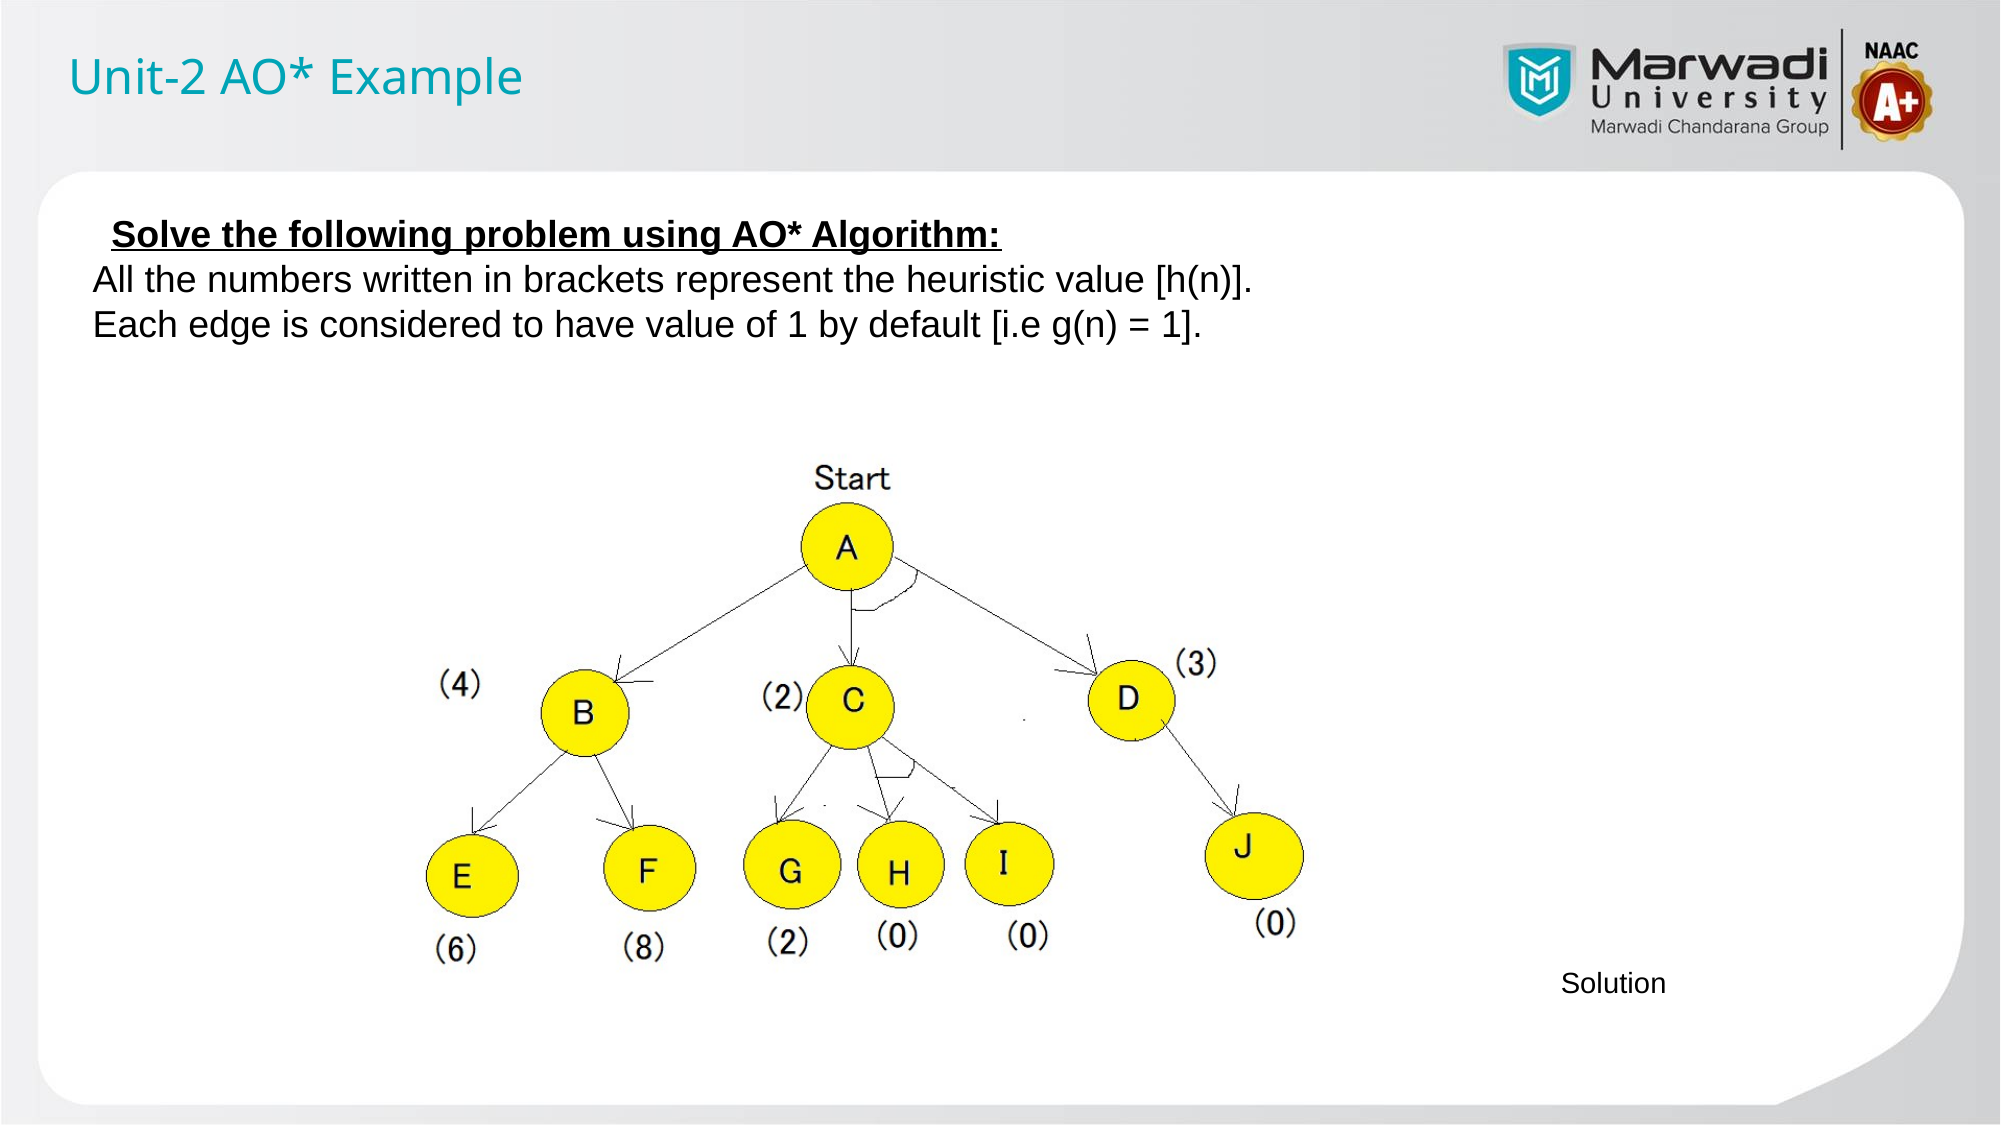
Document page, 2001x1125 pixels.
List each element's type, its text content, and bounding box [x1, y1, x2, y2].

text_box Solution [1546, 957, 1729, 1007]
picture [0, 0, 2001, 1125]
text_box Solve the following problem using AO* Algorithm: All the numbers written in brackets represent the heuristic value [h(n)]. Each edge is considered to have value of 1 by default [i.e g(n) = 1]. [77, 202, 1890, 352]
text_box Unit-2 AO* Example [53, 30, 1452, 143]
